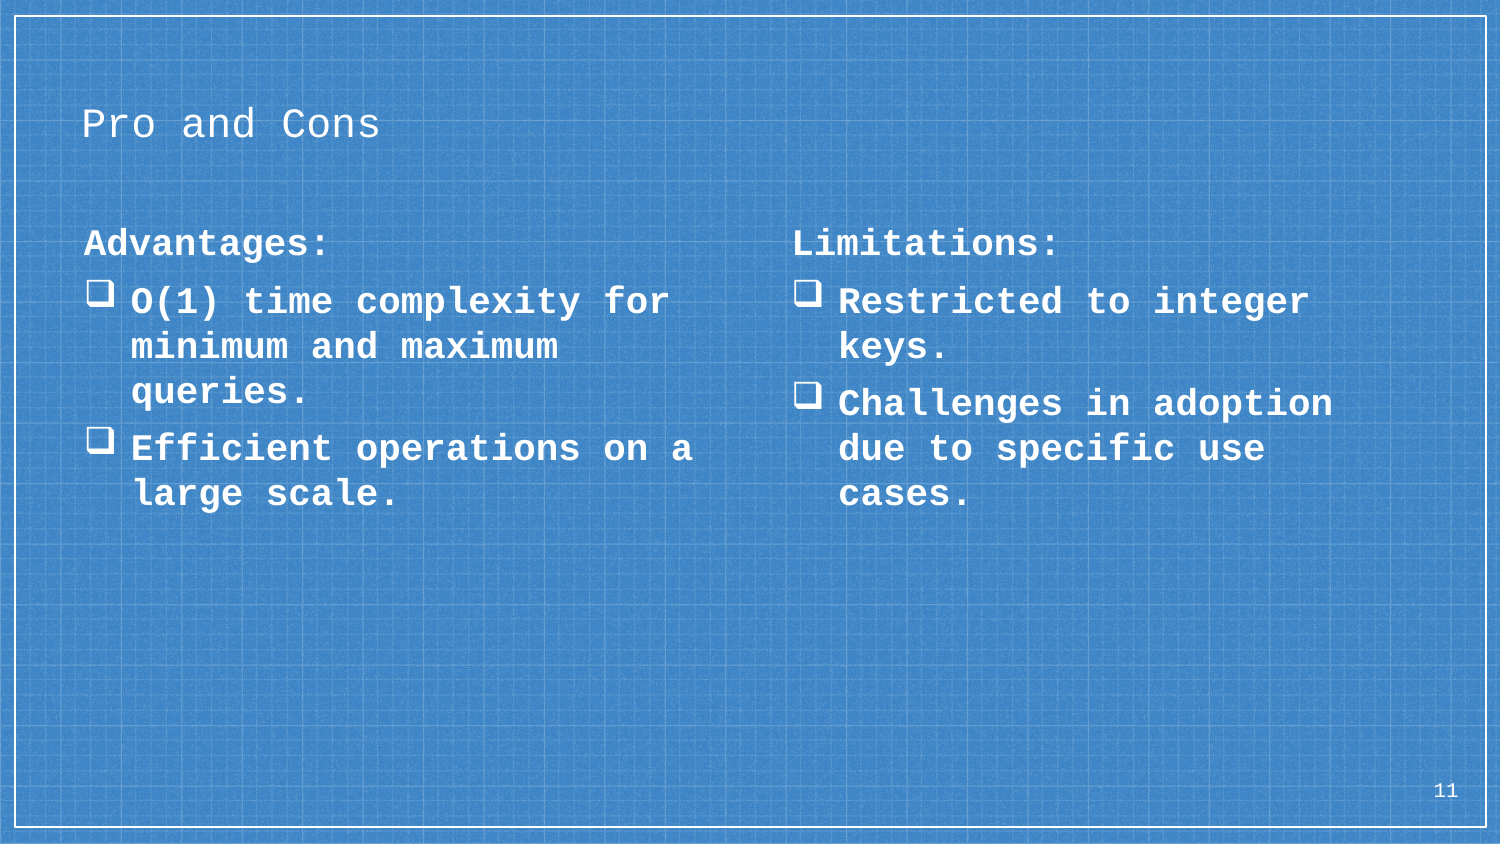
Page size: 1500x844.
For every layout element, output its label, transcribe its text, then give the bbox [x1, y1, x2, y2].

picture [0, 0, 1500, 844]
list Limitations: Restricted to integer keys. Challenges in adoption due to specific use cases. [776, 203, 1432, 815]
slide_number 11 [1398, 761, 1474, 810]
list Advantages: O(1) time complexity for minimum and maximum queries. Efficient operations on a large scale. [69, 203, 725, 815]
title Pro and Cons [66, 81, 1417, 149]
